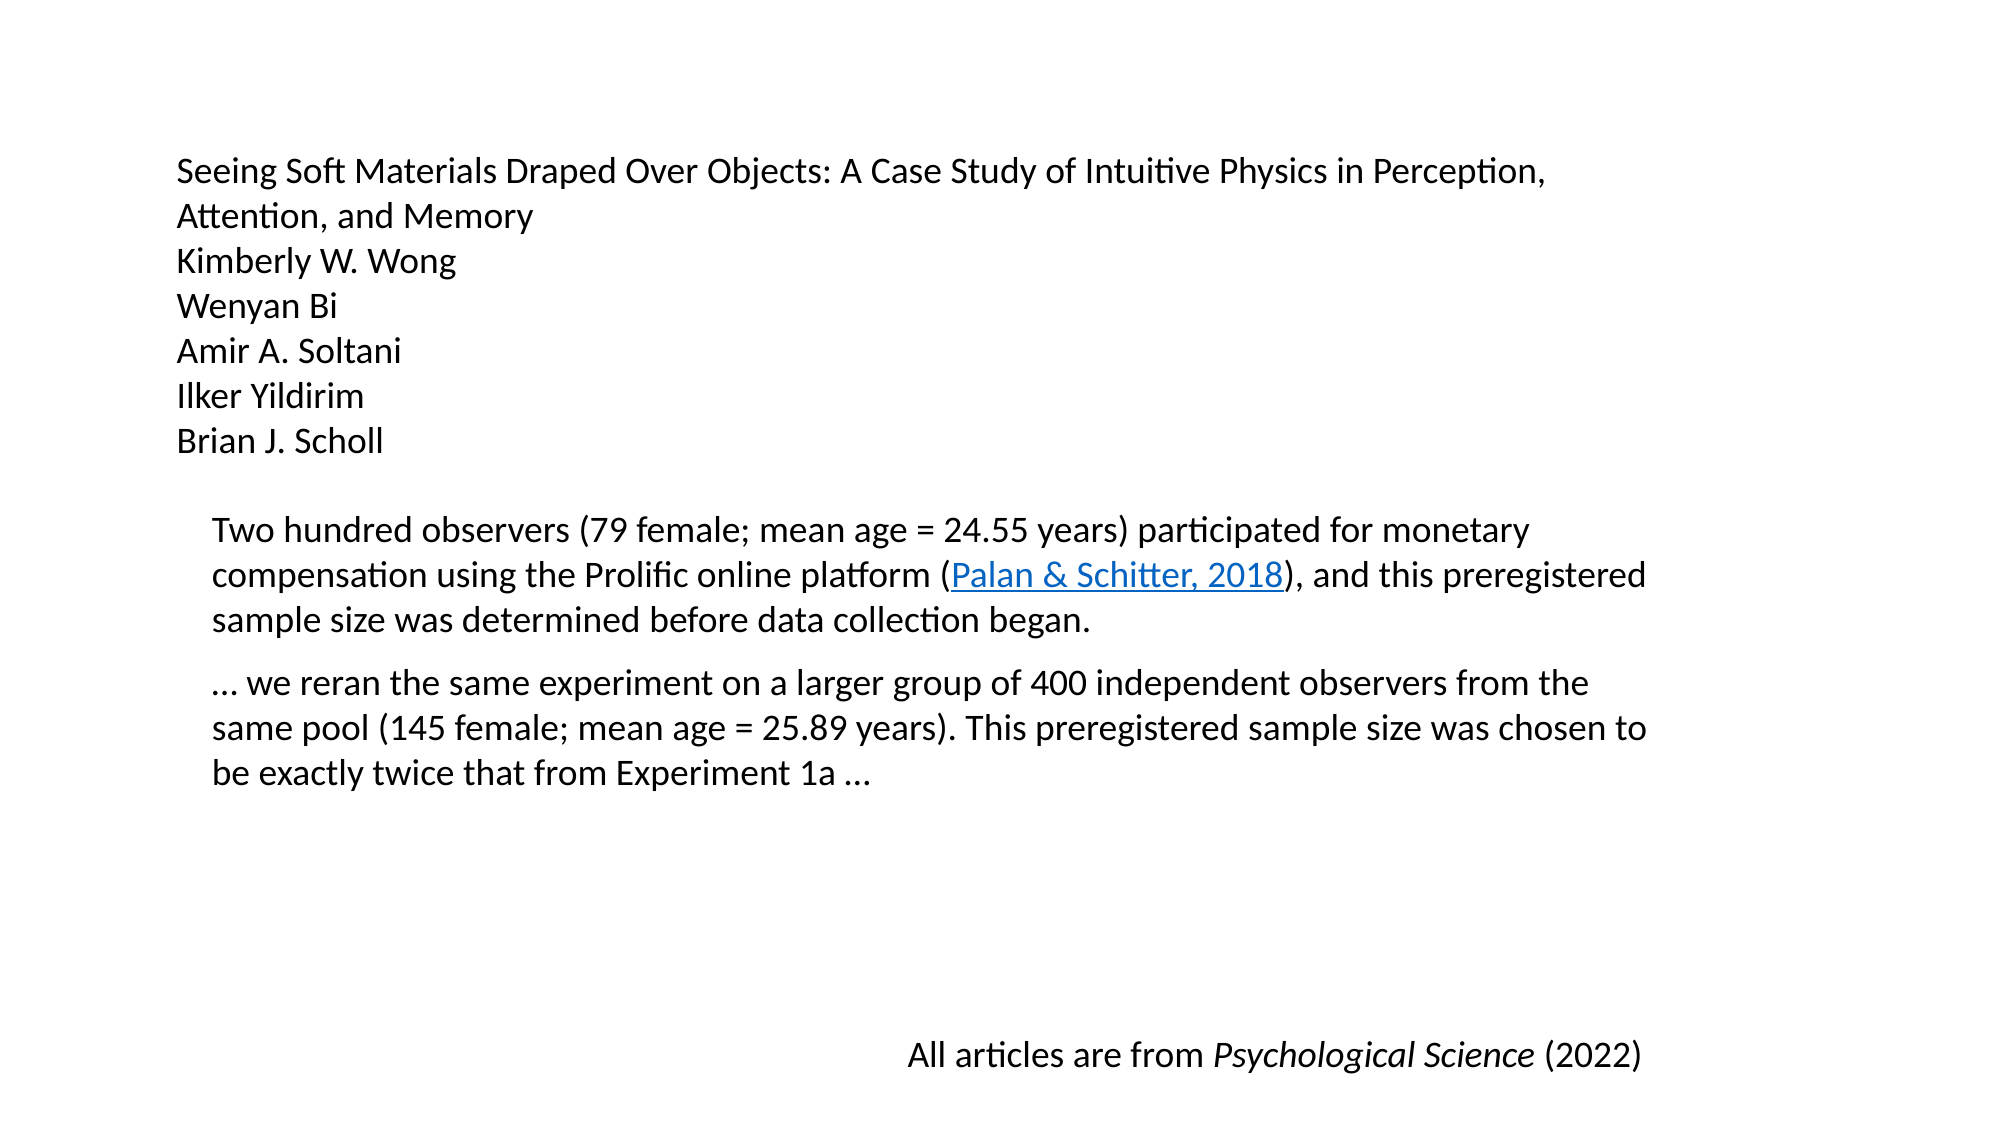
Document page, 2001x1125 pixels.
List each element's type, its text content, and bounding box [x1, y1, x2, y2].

text_box … we reran the same experiment on a larger group of 400 independent observers from the same pool (145 female; mean age = 25.89 years). This preregistered sample size was chosen to be exactly twice that from Experiment 1a … [197, 651, 1690, 801]
text_box Seeing Soft Materials Draped Over Objects: A Case Study of Intuitive Physics in Perception, Attention, and Memory Kimberly W. Wong Wenyan Bi Amir A. Soltani Ilker Yildirim Brian J. Scholl [161, 138, 1715, 559]
text_box Two hundred observers (79 female; mean age = 24.55 years) participated for monetary compensation using the Prolific online platform (Palan & Schitter, 2018), and this preregistered sample size was determined before data collection began. [197, 497, 1715, 693]
text_box All articles are from Psychological Science (2022) [892, 1022, 1658, 1083]
